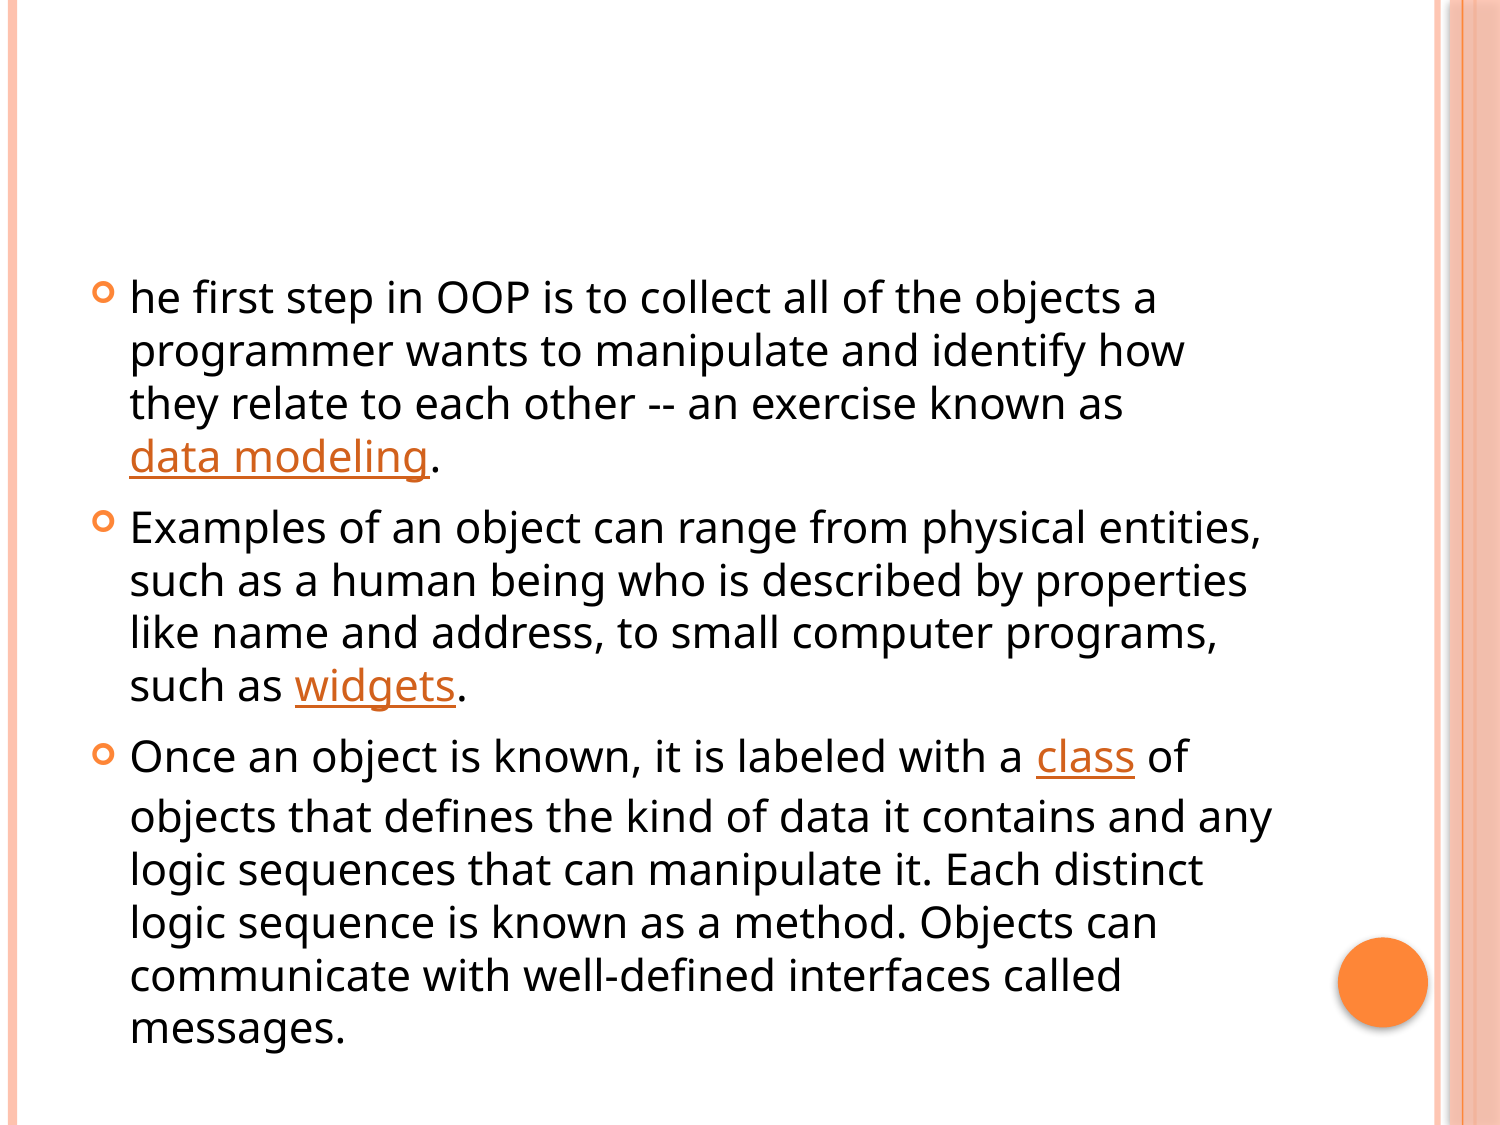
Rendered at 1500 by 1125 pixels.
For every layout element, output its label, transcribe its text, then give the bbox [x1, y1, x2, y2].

list he first step in OOP is to collect all of the objects a programmer wants to manipulate and identify how they relate to each other -- an exercise known as data modeling. Examples of an object can range from physical entities, such as a human being who is described by properties like name and address, to small computer programs, such as widgets. Once an object is known, it is labeled with a class of objects that defines the kind of data it contains and any logic sequences that can manipulate it. Each distinct logic sequence is known as a method. Objects can communicate with well-defined interfaces called messages. [75, 262, 1300, 1062]
